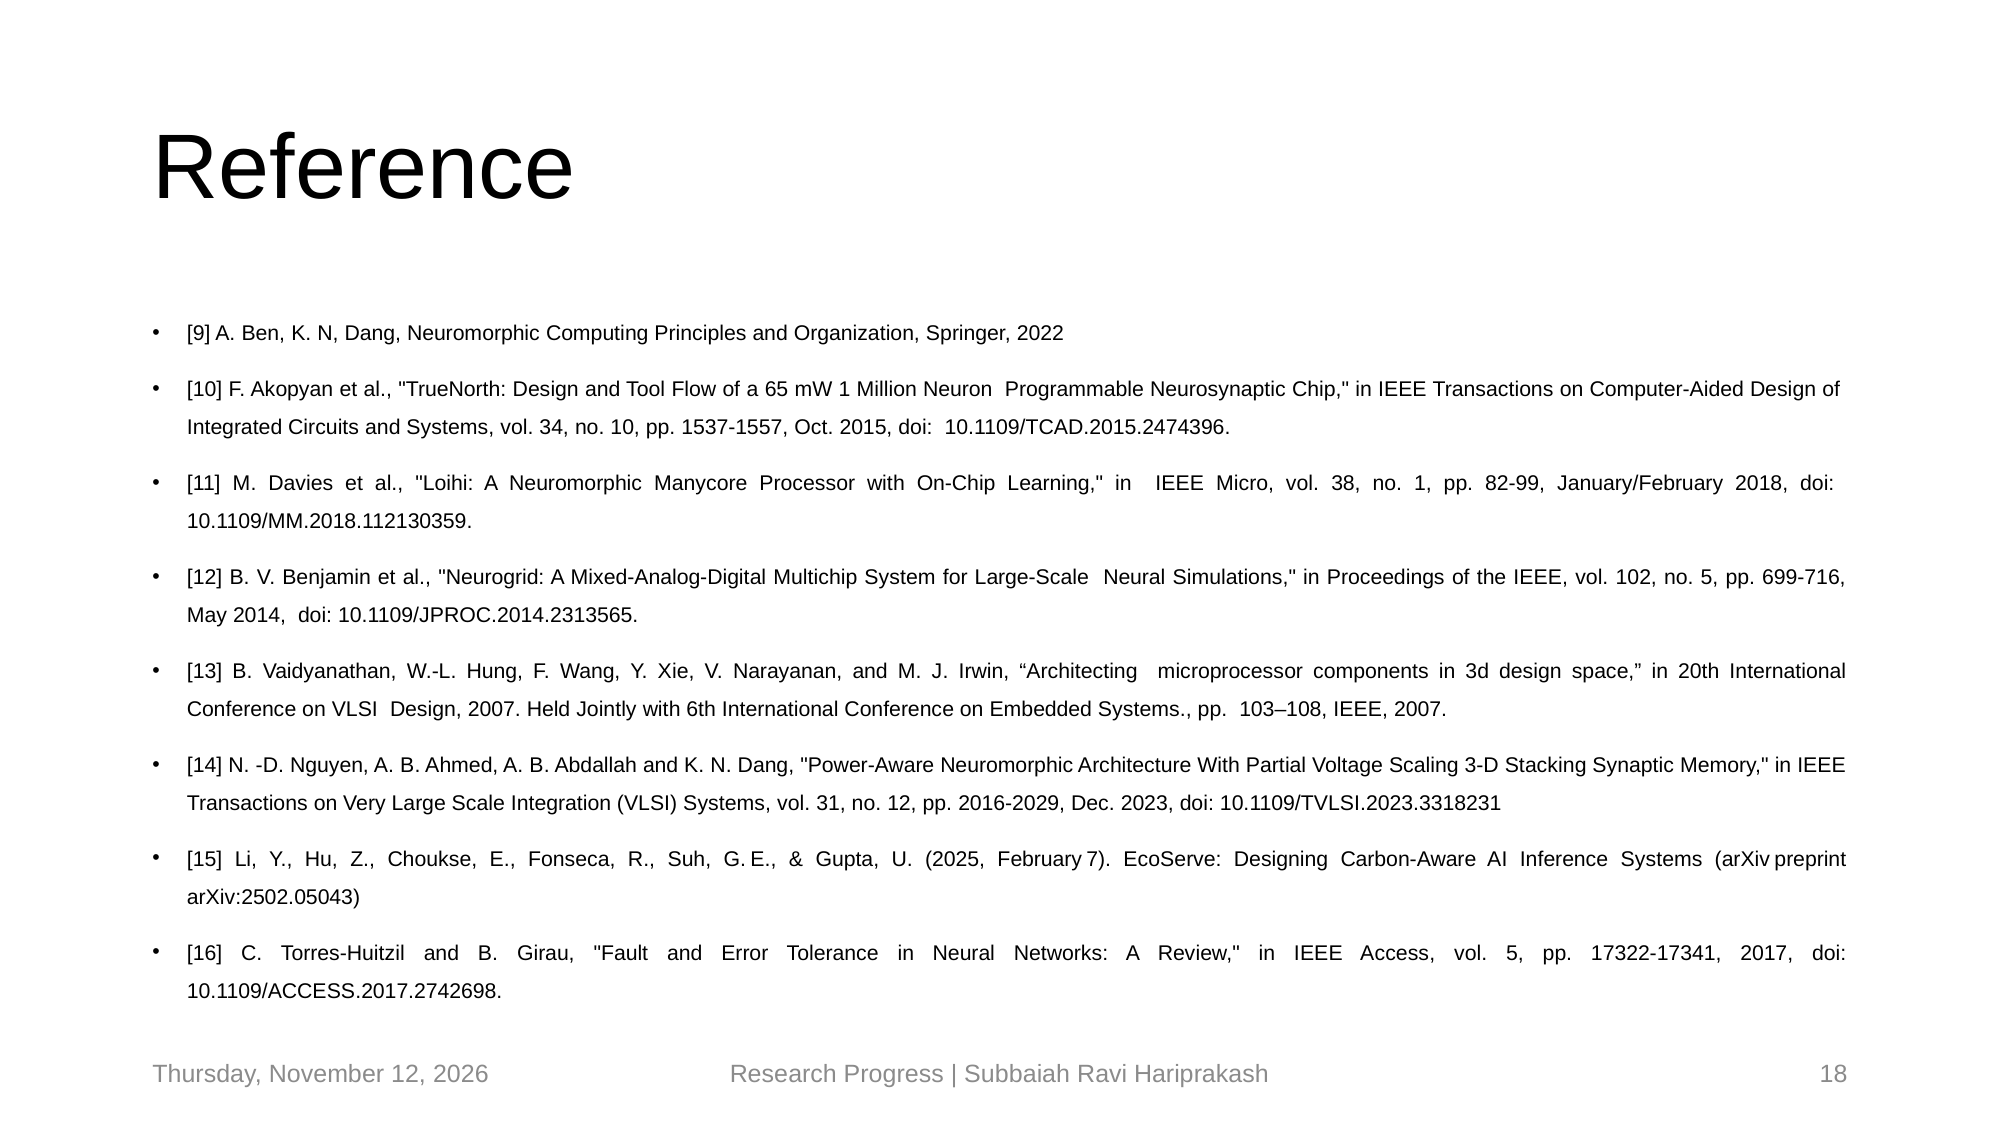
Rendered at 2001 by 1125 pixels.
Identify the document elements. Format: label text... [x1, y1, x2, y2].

slide_number 18 [1412, 1042, 1863, 1103]
footer Research Progress | Subbaiah Ravi Hariprakash [662, 1042, 1338, 1103]
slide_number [137, 1042, 588, 1103]
list [9] A. Ben, K. N, Dang, Neuromorphic Computing Principles and Organization, Springer, 2022 [10] F. Akopyan et al., "TrueNorth: Design and Tool Flow of a 65 mW 1 Million Neuron Programmable Neurosynaptic Chip," in IEEE Transactions on Computer-Aided Design of Integrated Circuits and Systems, vol. 34, no. 10, pp. 1537-1557, Oct. 2015, doi: 10.1109/TCAD.2015.2474396. [11] M. Davies et al., "Loihi: A Neuromorphic Manycore Processor with On-Chip Learning," in IEEE Micro, vol. 38, no. 1, pp. 82-99, January/February 2018, doi: 10.1109/MM.2018.112130359. [12] B. V. Benjamin et al., "Neurogrid: A Mixed-Analog-Digital Multichip System for Large-Scale Neural Simulations," in Proceedings of the IEEE, vol. 102, no. 5, pp. 699-716, May 2014, doi: 10.1109/JPROC.2014.2313565. [13] B. Vaidyanathan, W.-L. Hung, F. Wang, Y. Xie, V. Narayanan, and M. J. Irwin, “Architecting microprocessor components in 3d design space,” in 20th International Conference on VLSI Design, 2007. Held Jointly with 6th International Conference on Embedded Systems., pp. 103–108, IEEE, 2007. [14] N. -D. Nguyen, A. B. Ahmed, A. B. Abdallah and K. N. Dang, "Power-Aware Neuromorphic Architecture With Partial Voltage Scaling 3-D Stacking Synaptic Memory," in IEEE Transactions on Very Large Scale Integration (VLSI) Systems, vol. 31, no. 12, pp. 2016-2029, Dec. 2023, doi: 10.1109/TVLSI.2023.3318231 [15] Li, Y., Hu, Z., Choukse, E., Fonseca, R., Suh, G. E., & Gupta, U. (2025, February 7). EcoServe: Designing Carbon-Aware AI Inference Systems (arXiv preprint arXiv:2502.05043) [16] C. Torres-Huitzil and B. Girau, "Fault and Error Tolerance in Neural Networks: A Review," in IEEE Access, vol. 5, pp. 17322-17341, 2017, doi: 10.1109/ACCESS.2017.2742698. [137, 299, 1863, 1014]
title Reference [137, 59, 1863, 278]
